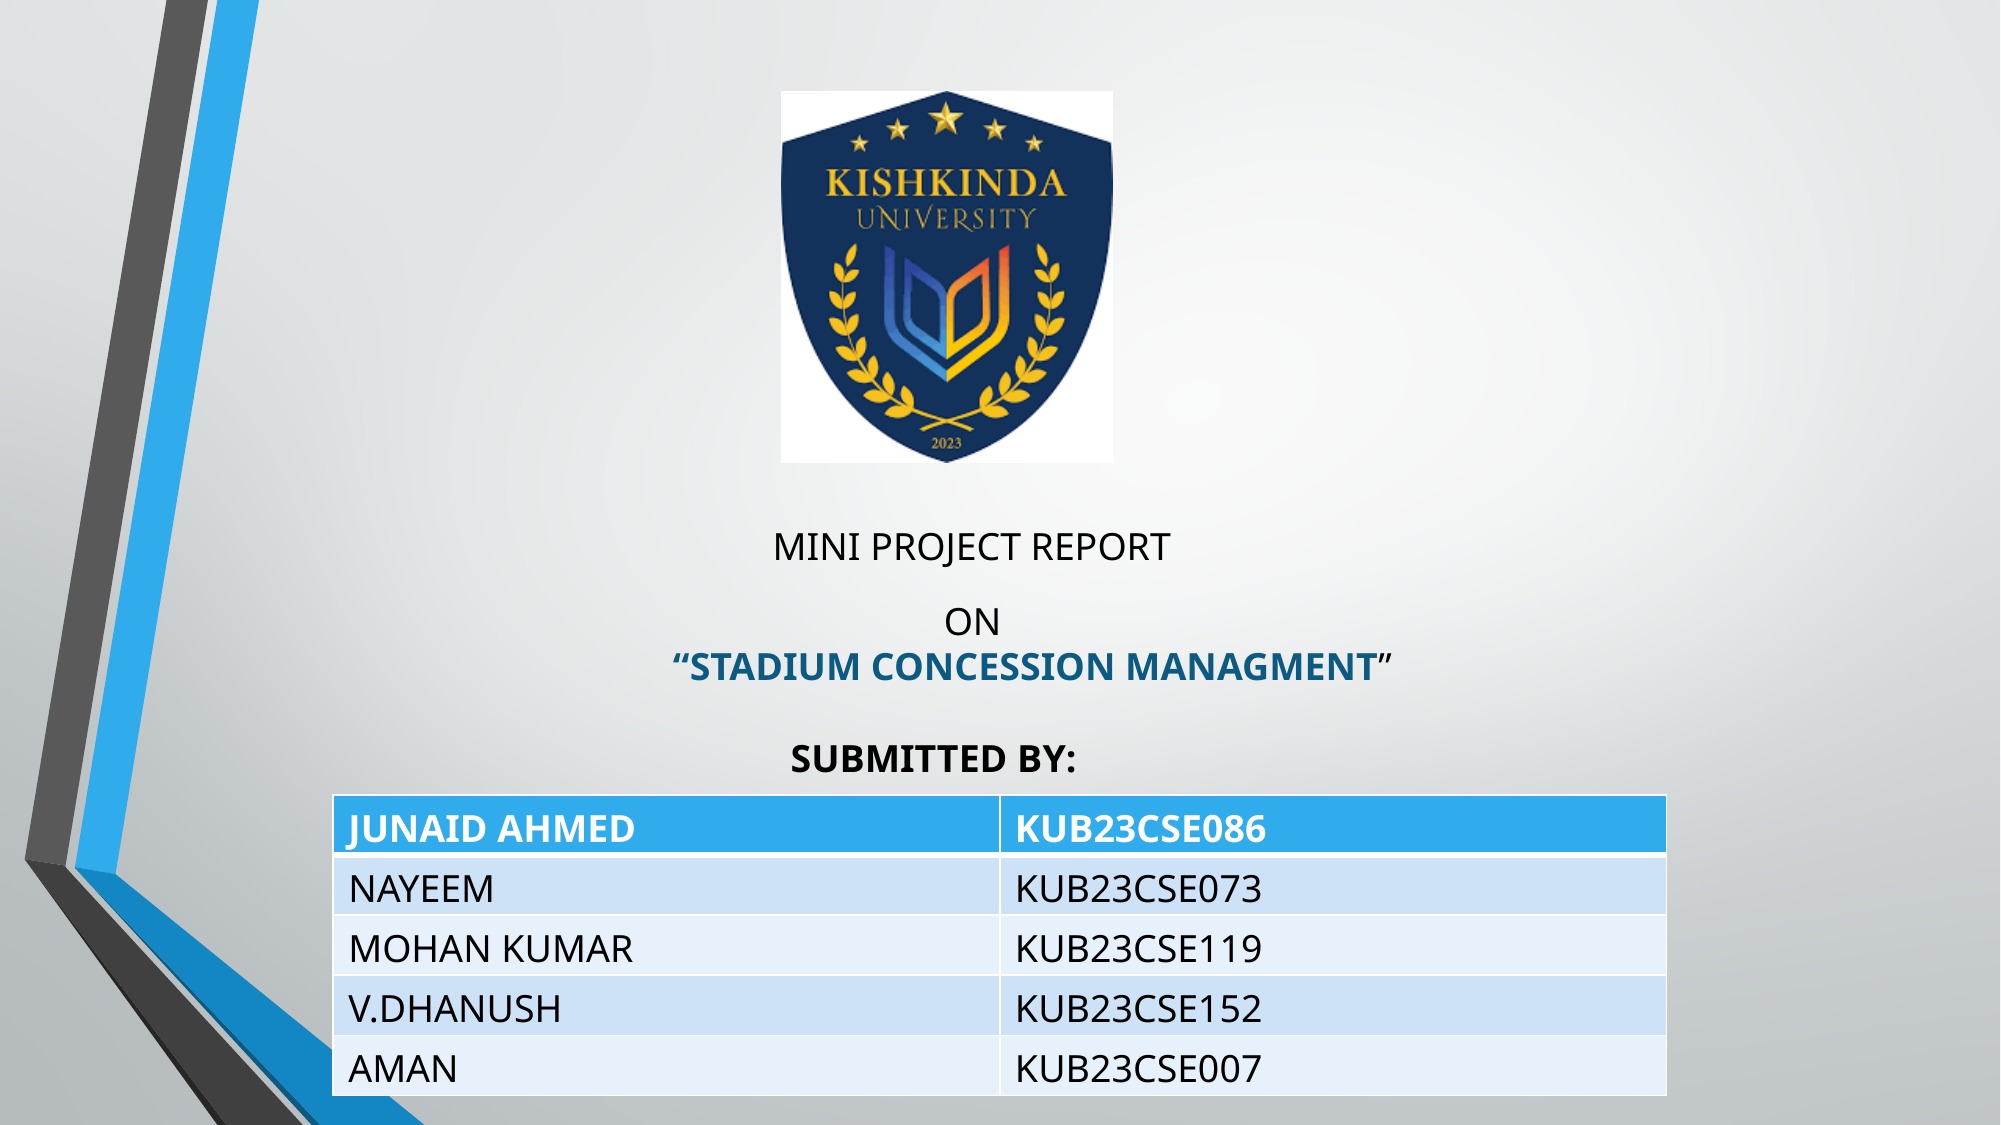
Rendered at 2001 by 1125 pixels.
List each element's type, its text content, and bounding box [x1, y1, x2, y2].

table_cell KUB23CSE152 [1001, 976, 1666, 1035]
table_cell MOHAN KUMAR [334, 916, 999, 974]
table_cell V.DHANUSH [334, 976, 999, 1035]
table_cell AMAN [334, 1036, 999, 1095]
text_box ON “STADIUM CONCESSION MANAGMENT” [178, 546, 2000, 696]
table_header KUB23CSE086 [1001, 796, 1666, 852]
table_cell KUB23CSE007 [1001, 1036, 1666, 1095]
text_box MINI PROJECT REPORT [0, 515, 1944, 576]
text_box SUBMITTED BY: [25, 727, 1988, 833]
table_header JUNAID AHMED [334, 796, 999, 852]
table_cell KUB23CSE073 [1001, 858, 1666, 914]
table_cell NAYEEM [334, 858, 999, 914]
picture [780, 91, 1113, 463]
table_cell KUB23CSE119 [1001, 916, 1666, 974]
